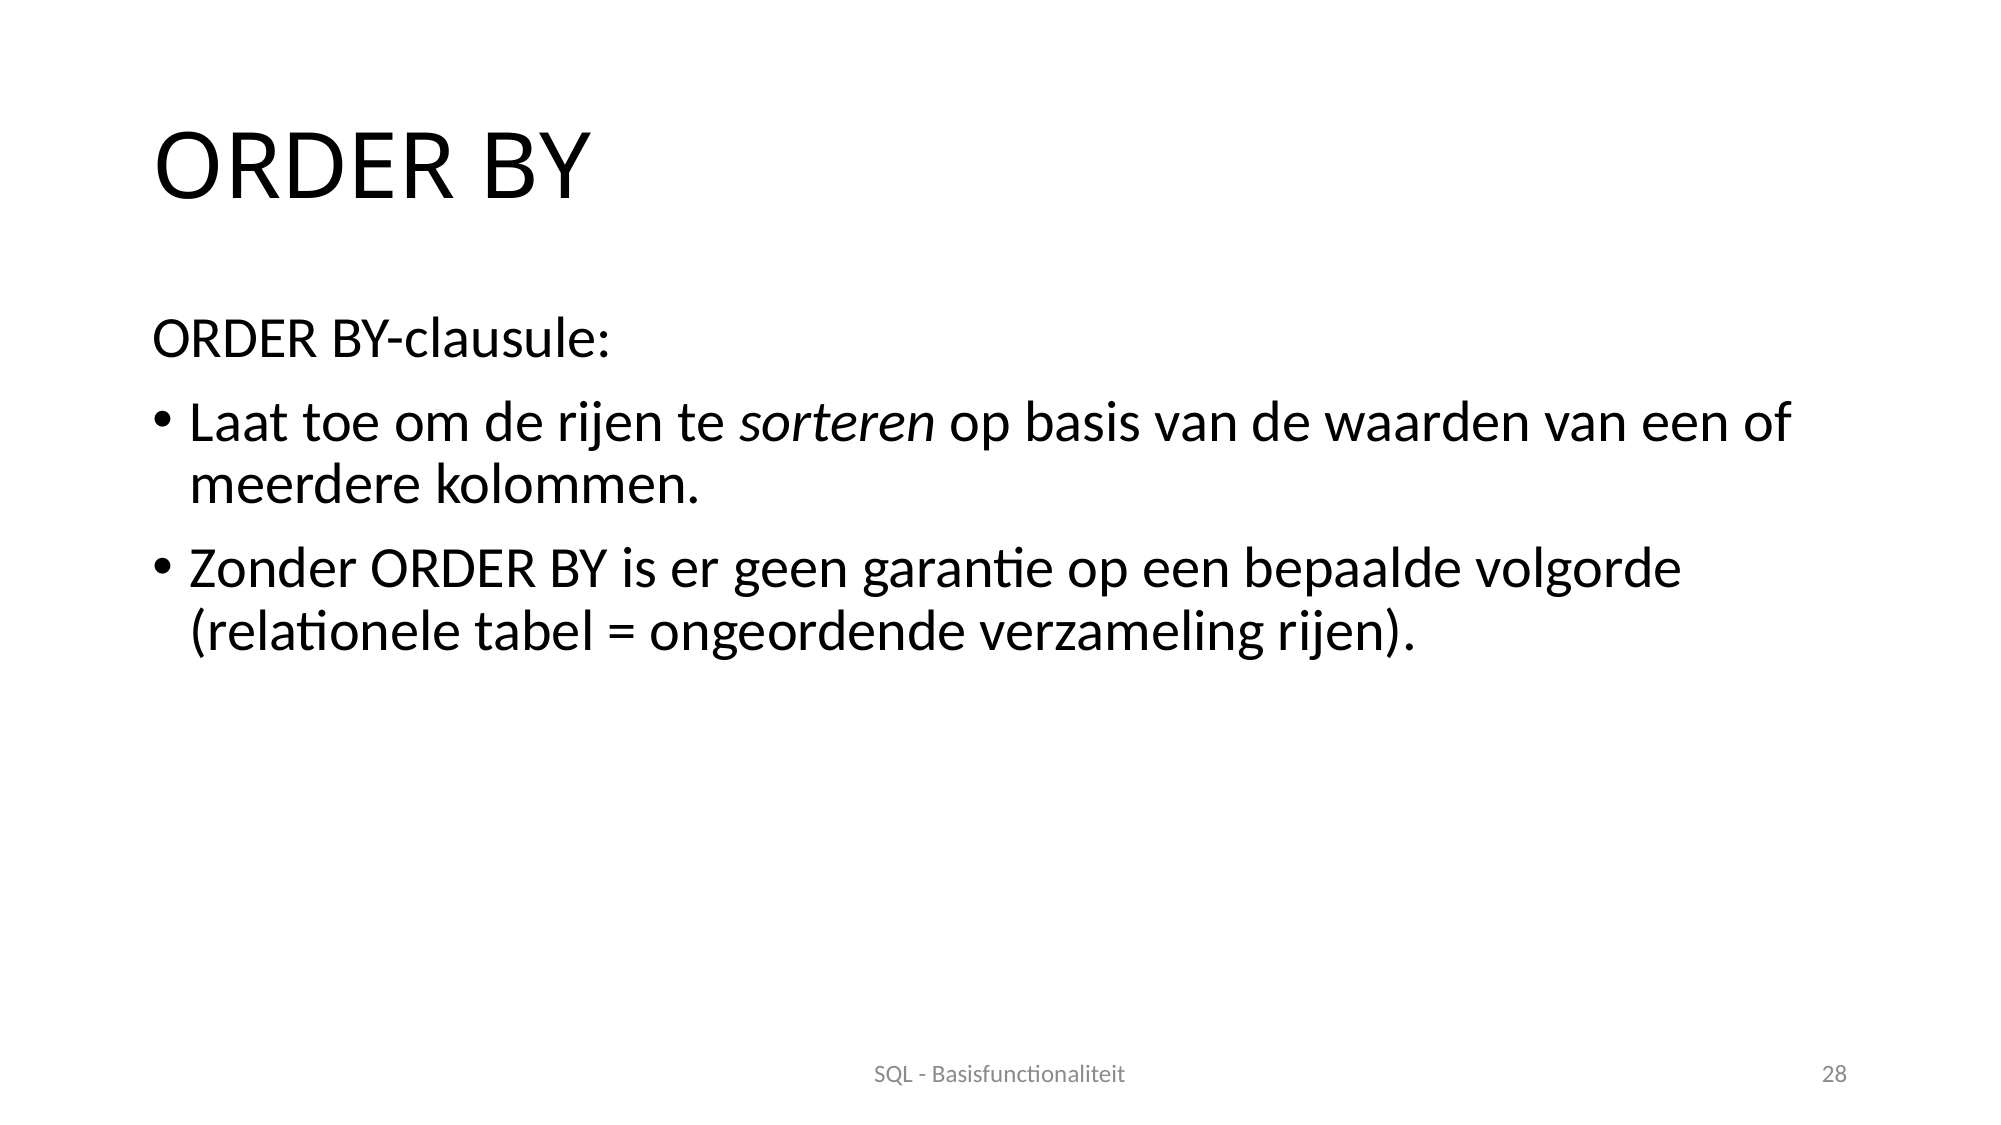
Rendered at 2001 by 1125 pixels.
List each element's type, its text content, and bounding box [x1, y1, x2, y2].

title ORDER BY [137, 59, 1863, 278]
list ORDER BY-clausule: Laat toe om de rijen te sorteren op basis van de waarden van een of meerdere kolommen. Zonder ORDER BY is er geen garantie op een bepaalde volgorde (relationele tabel = ongeordende verzameling rijen). [137, 299, 1899, 1014]
footer SQL - Basisfunctionaliteit [662, 1042, 1338, 1103]
slide_number 28 [1412, 1042, 1863, 1103]
